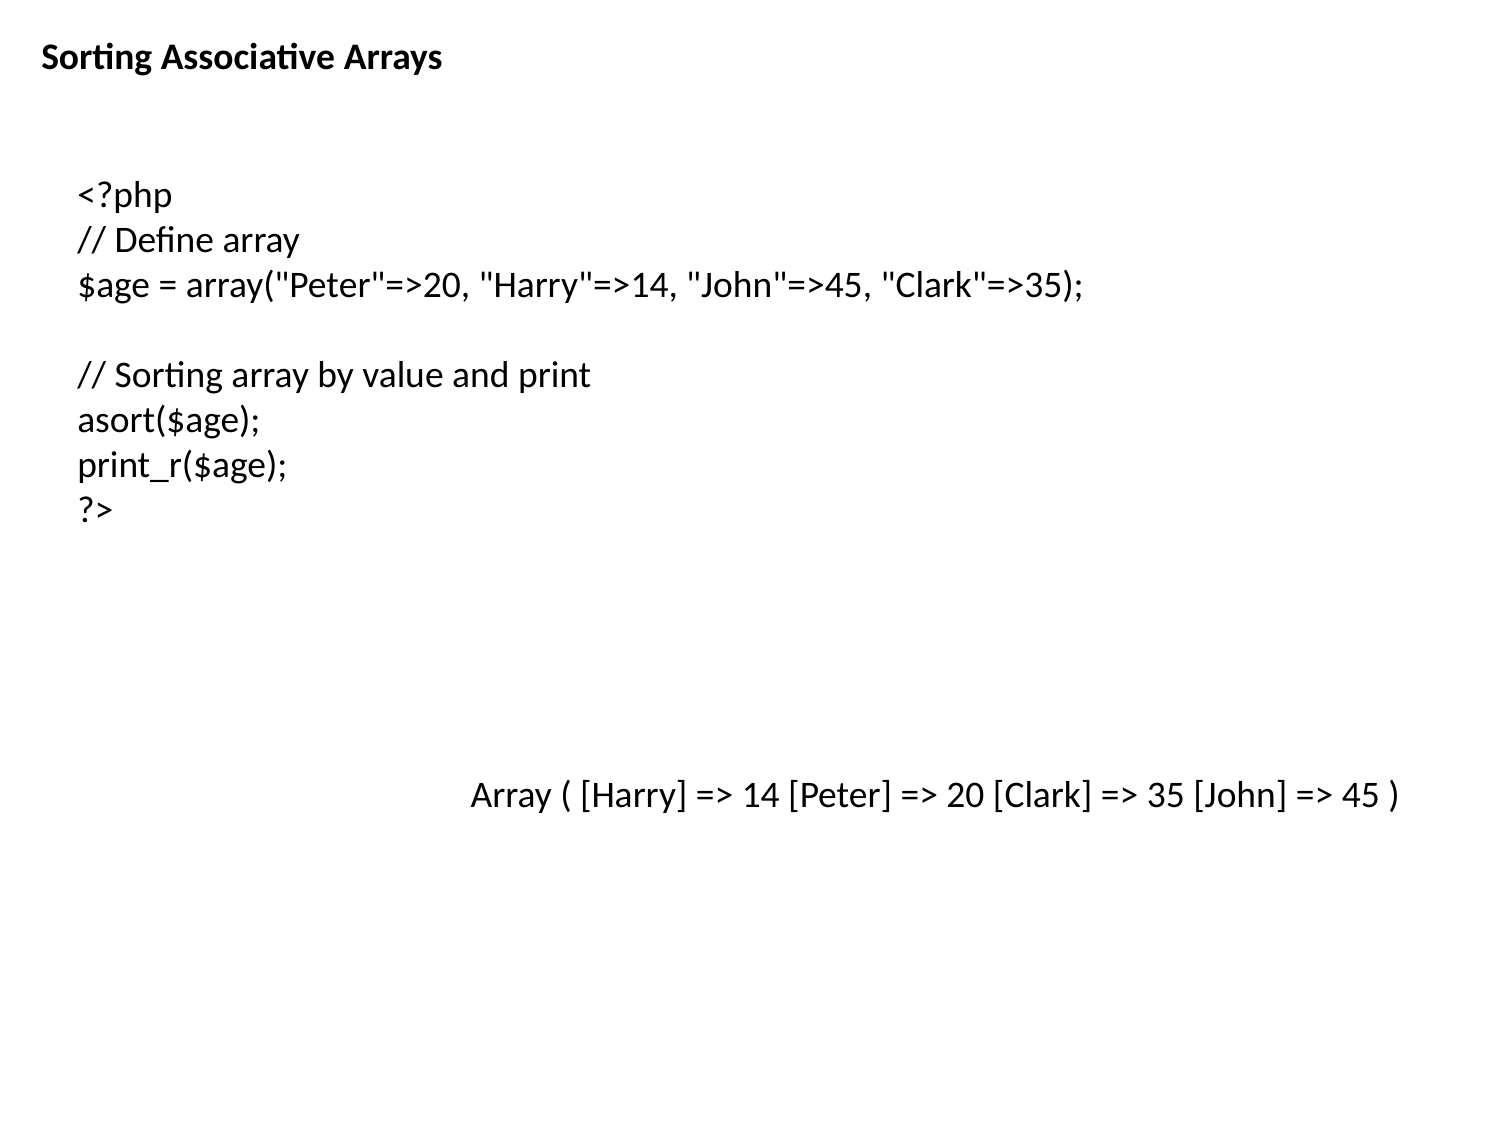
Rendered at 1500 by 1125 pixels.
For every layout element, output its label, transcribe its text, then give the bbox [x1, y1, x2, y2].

text_box Array ( [Harry] => 14 [Peter] => 20 [Clark] => 35 [John] => 45 ) [455, 762, 1463, 823]
text_box Sorting Associative Arrays [26, 24, 458, 85]
text_box <?php // Define array $age = array("Peter"=>20, "Harry"=>14, "John"=>45, "Clark"=>35); // Sorting array by value and print asort($age); print_r($age); ?> [62, 162, 1375, 538]
